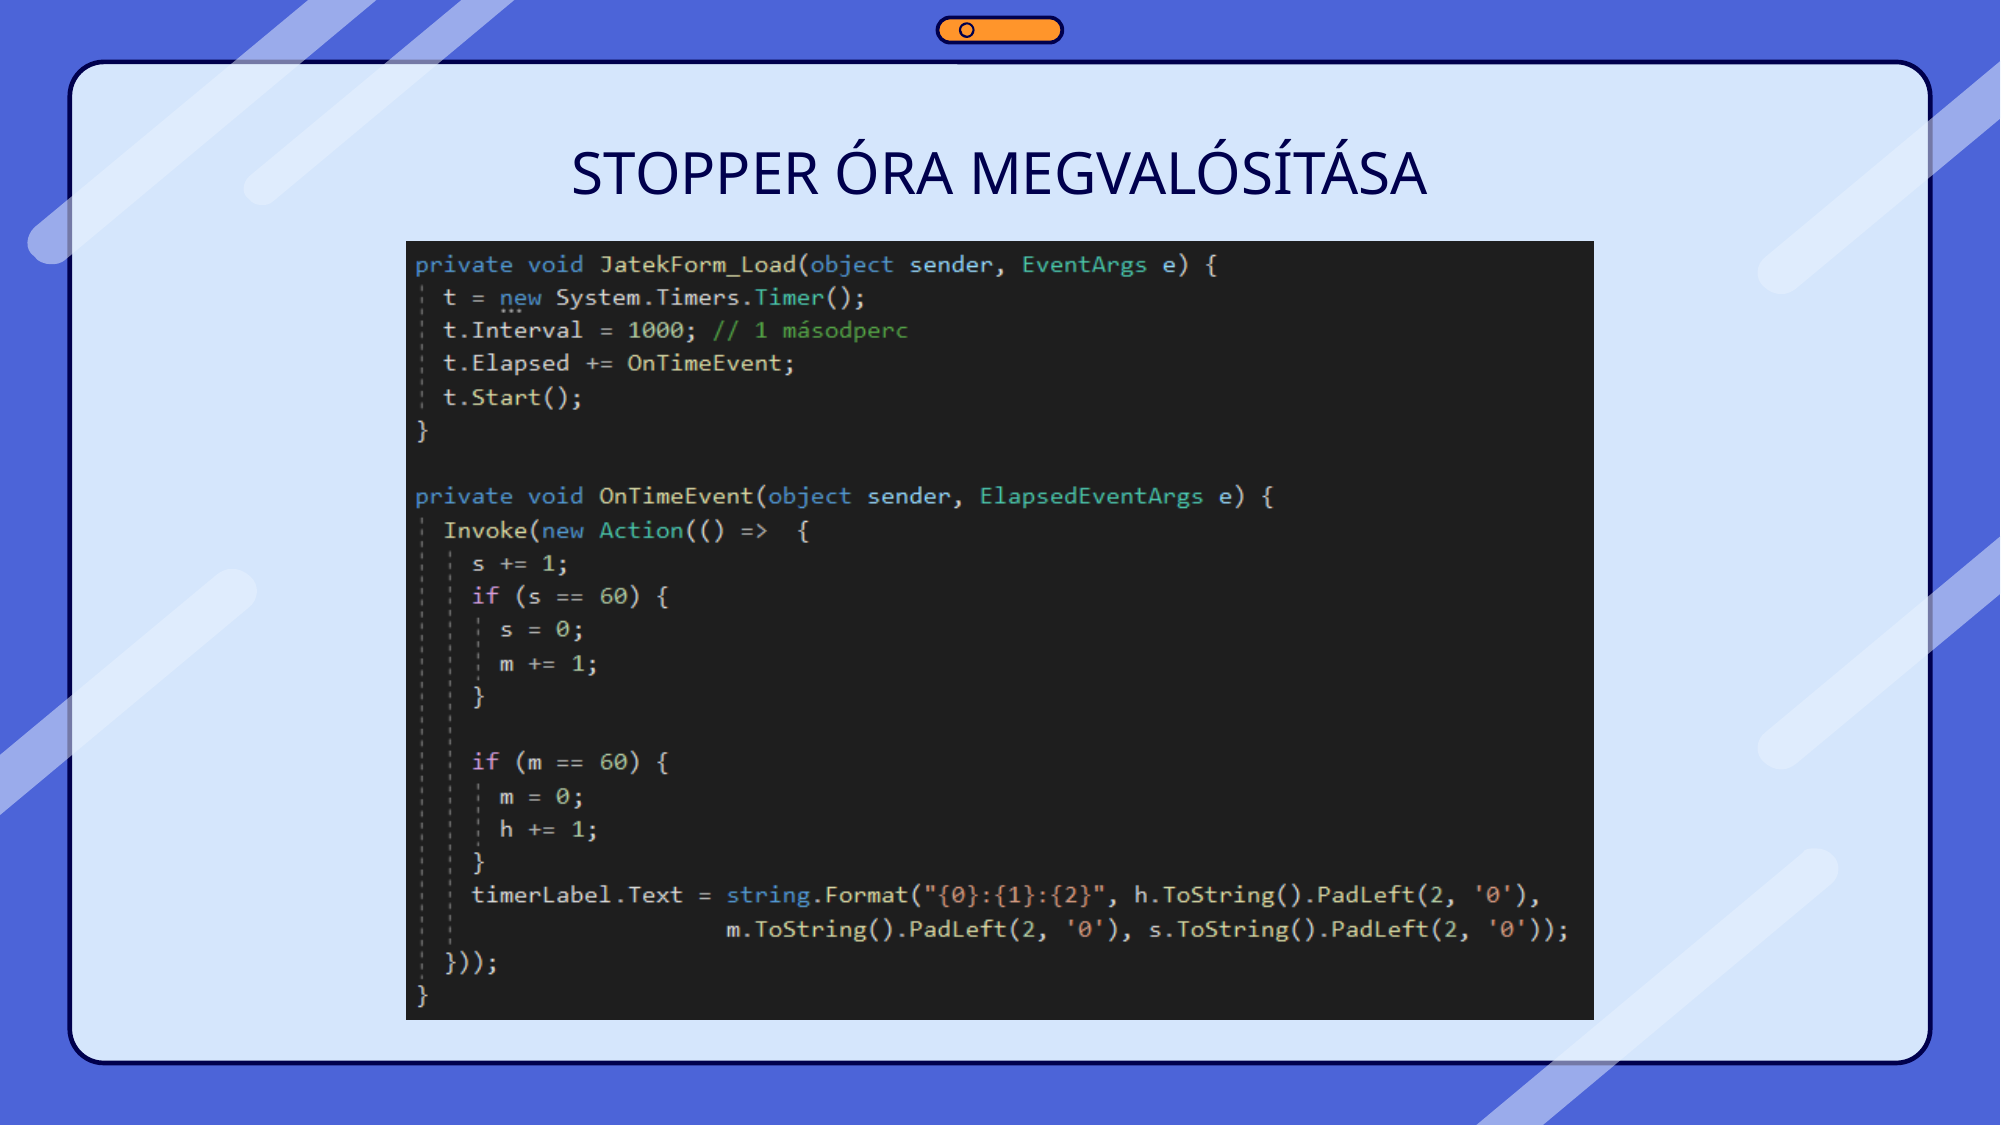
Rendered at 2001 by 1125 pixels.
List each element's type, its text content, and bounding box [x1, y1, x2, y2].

title STOPPER ÓRA MEGVALÓSÍTÁSA [157, 116, 1842, 242]
picture [405, 241, 1594, 1020]
